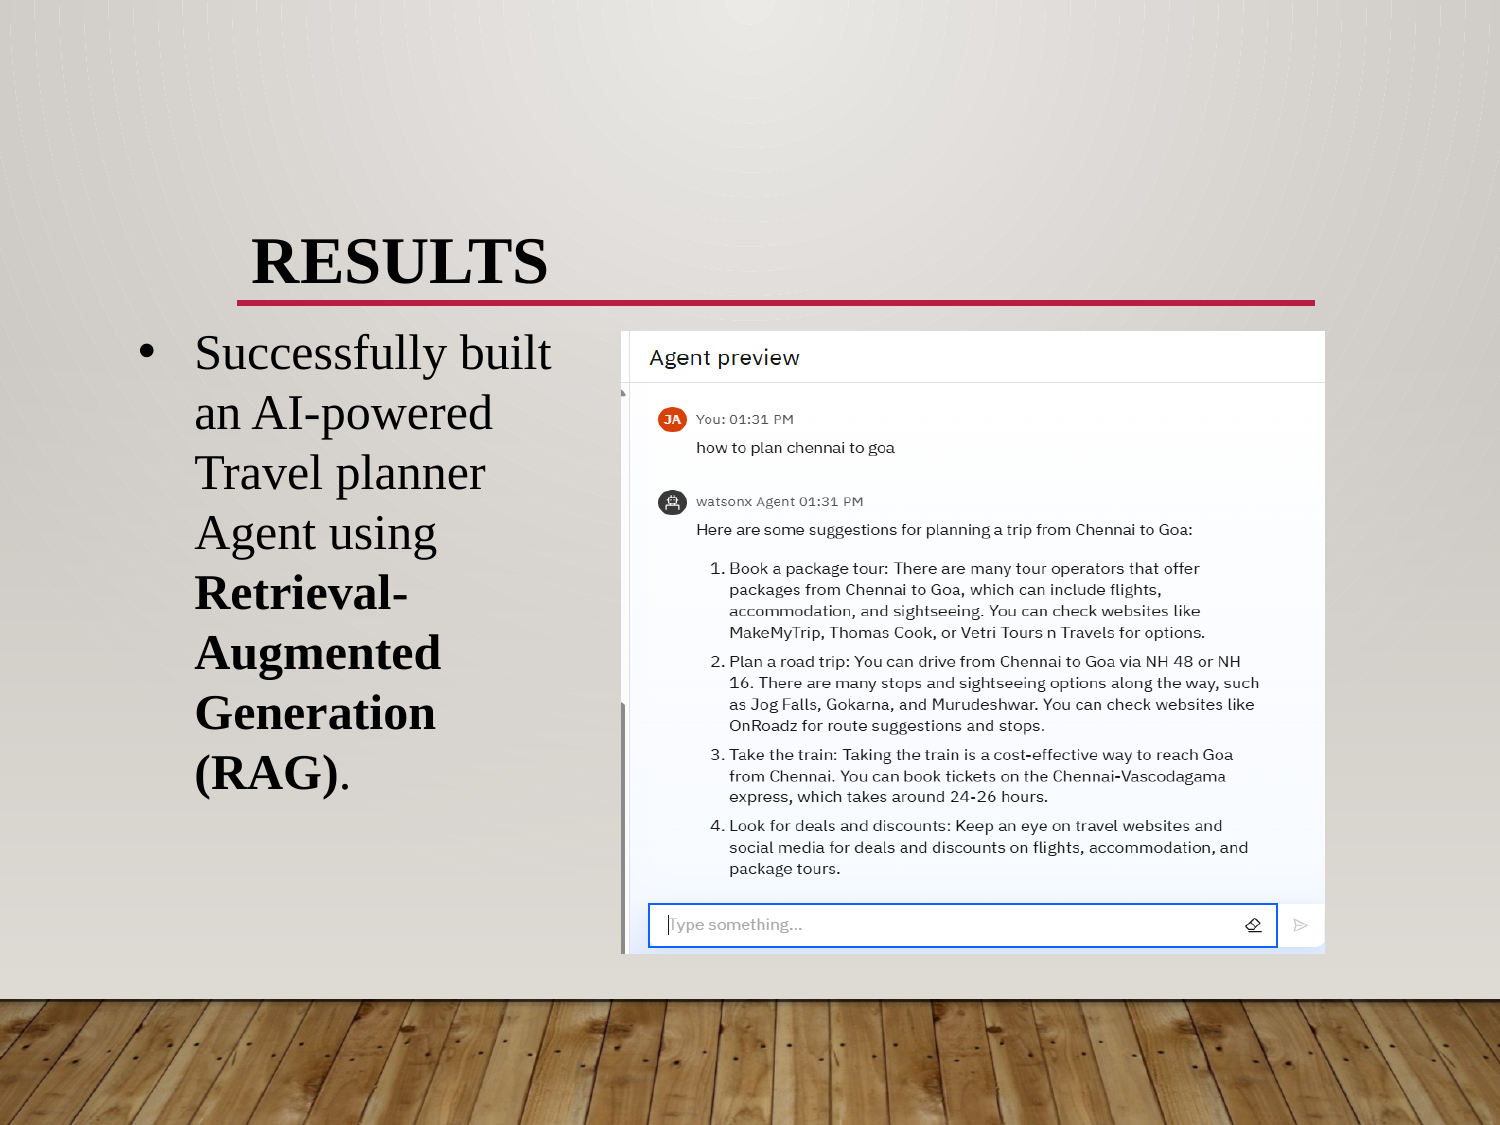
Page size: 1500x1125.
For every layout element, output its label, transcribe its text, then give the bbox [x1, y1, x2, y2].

title Results [236, 218, 1315, 391]
picture [0, 999, 1500, 1125]
text_box Successfully built an AI-powered Travel planner Agent using Retrieval-Augmented Generation (RAG). [123, 312, 597, 808]
picture [621, 331, 1326, 954]
